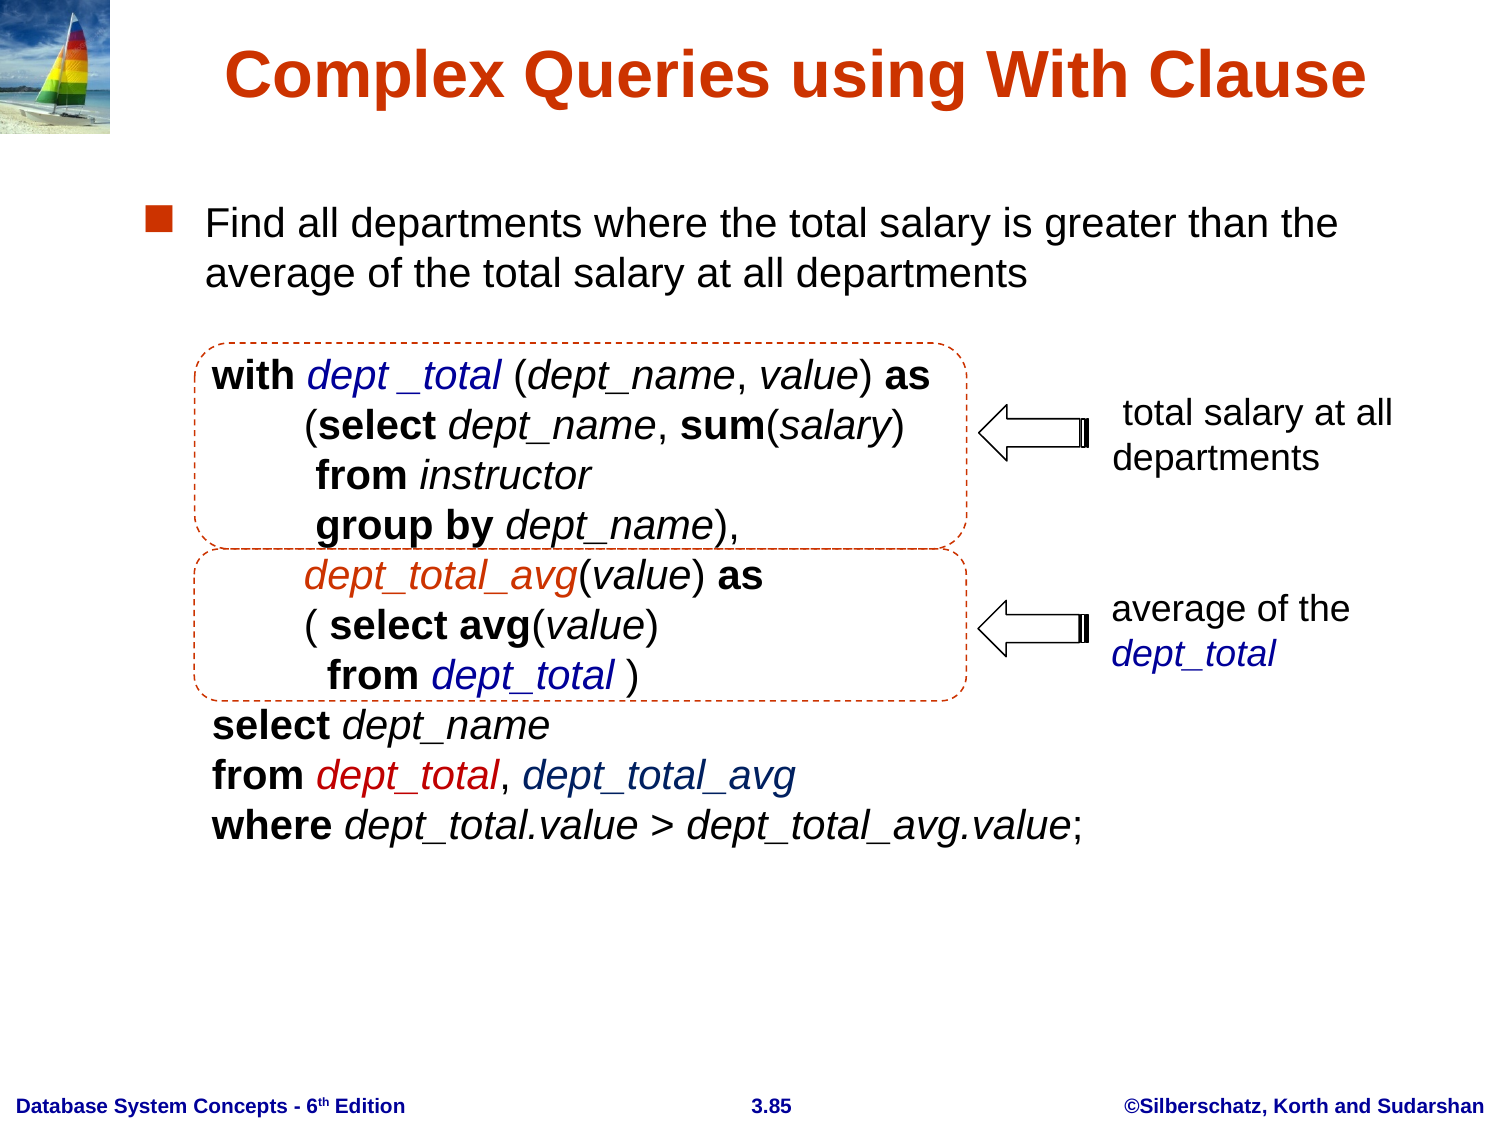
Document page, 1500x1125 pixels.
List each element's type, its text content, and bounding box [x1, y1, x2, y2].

text_box [194, 342, 967, 548]
text_box [194, 548, 967, 701]
text_box with dept _total (dept_name, value) as (select dept_name, sum(salary) from instructor group by dept_name), dept_total_avg(value) as ( select avg(value) from dept_total ) select dept_name from dept_total, dept_total_avg where dept_total.value > dept_total_avg.value; [197, 340, 1454, 855]
title Complex Queries using With Clause [133, 17, 1459, 119]
picture [0, 0, 110, 134]
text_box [978, 380, 1478, 487]
list Find all departments where the total salary is greater than the average of the total salary at all departments [133, 188, 1391, 352]
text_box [977, 575, 1397, 683]
